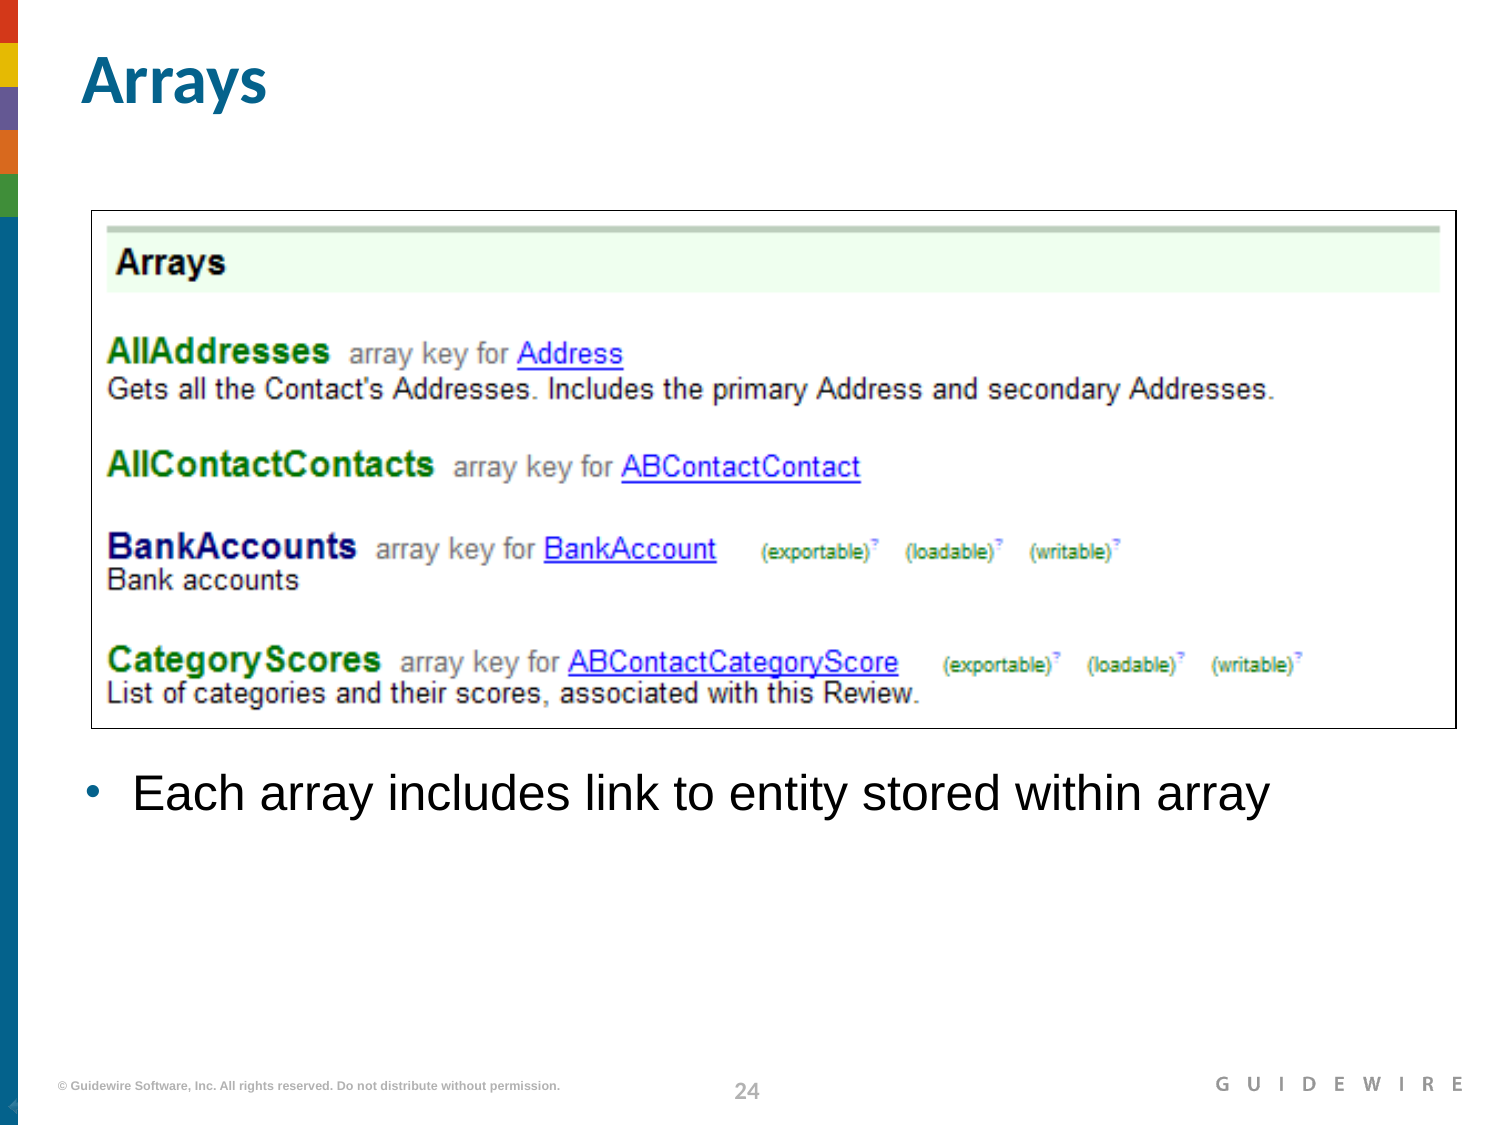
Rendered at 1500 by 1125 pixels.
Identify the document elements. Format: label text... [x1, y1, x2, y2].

picture [0, 0, 18, 216]
list Each array includes link to entity stored within array [85, 760, 1450, 1049]
picture [92, 211, 1456, 729]
picture [1215, 1073, 1480, 1096]
title Arrays [81, 19, 1446, 142]
picture [10, 1101, 18, 1111]
